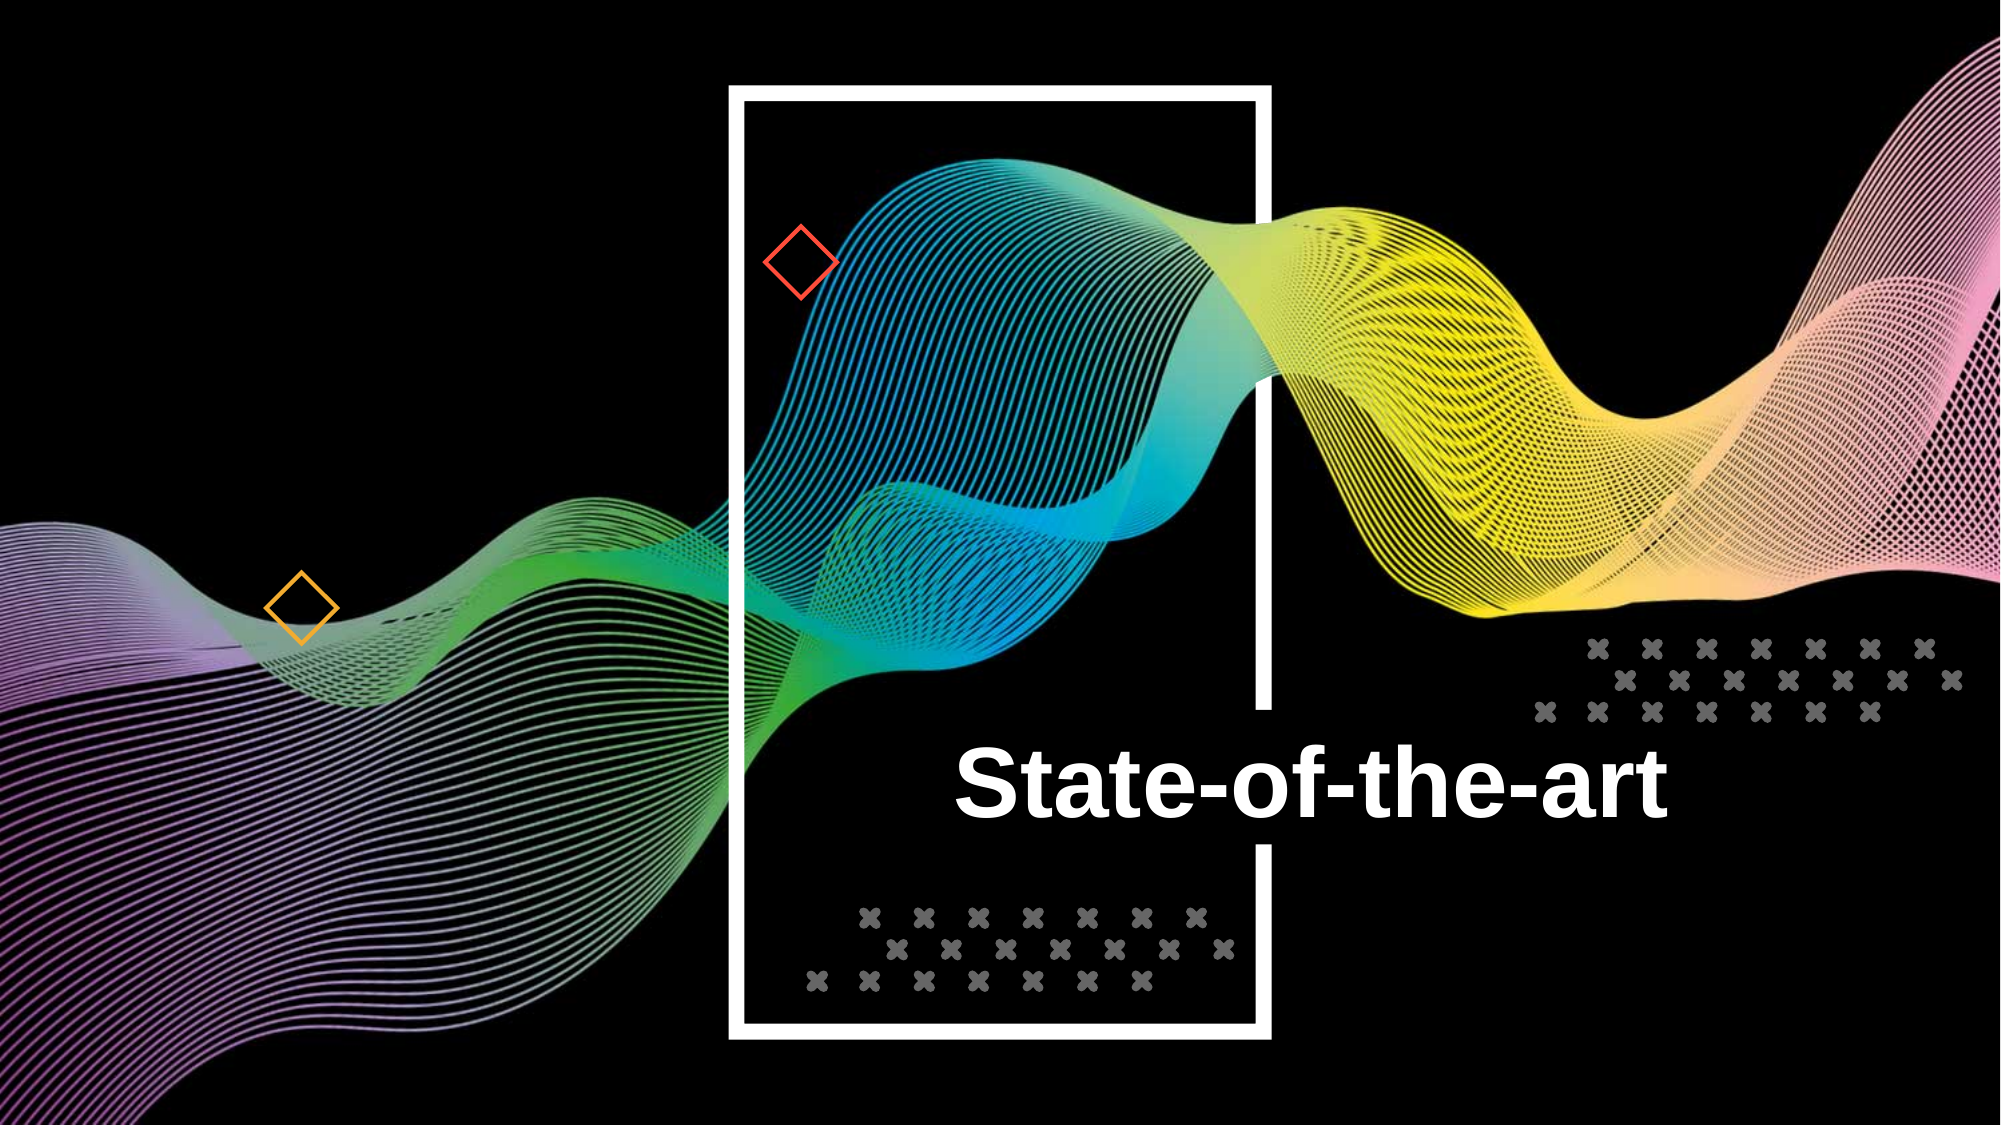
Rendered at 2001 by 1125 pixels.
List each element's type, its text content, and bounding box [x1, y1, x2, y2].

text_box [1532, 636, 1963, 723]
text_box [763, 224, 839, 300]
text_box State-of-the-art [938, 709, 1723, 845]
text_box [264, 571, 339, 645]
text_box [727, 84, 1273, 1041]
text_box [804, 905, 1235, 992]
picture [0, 0, 2001, 1125]
